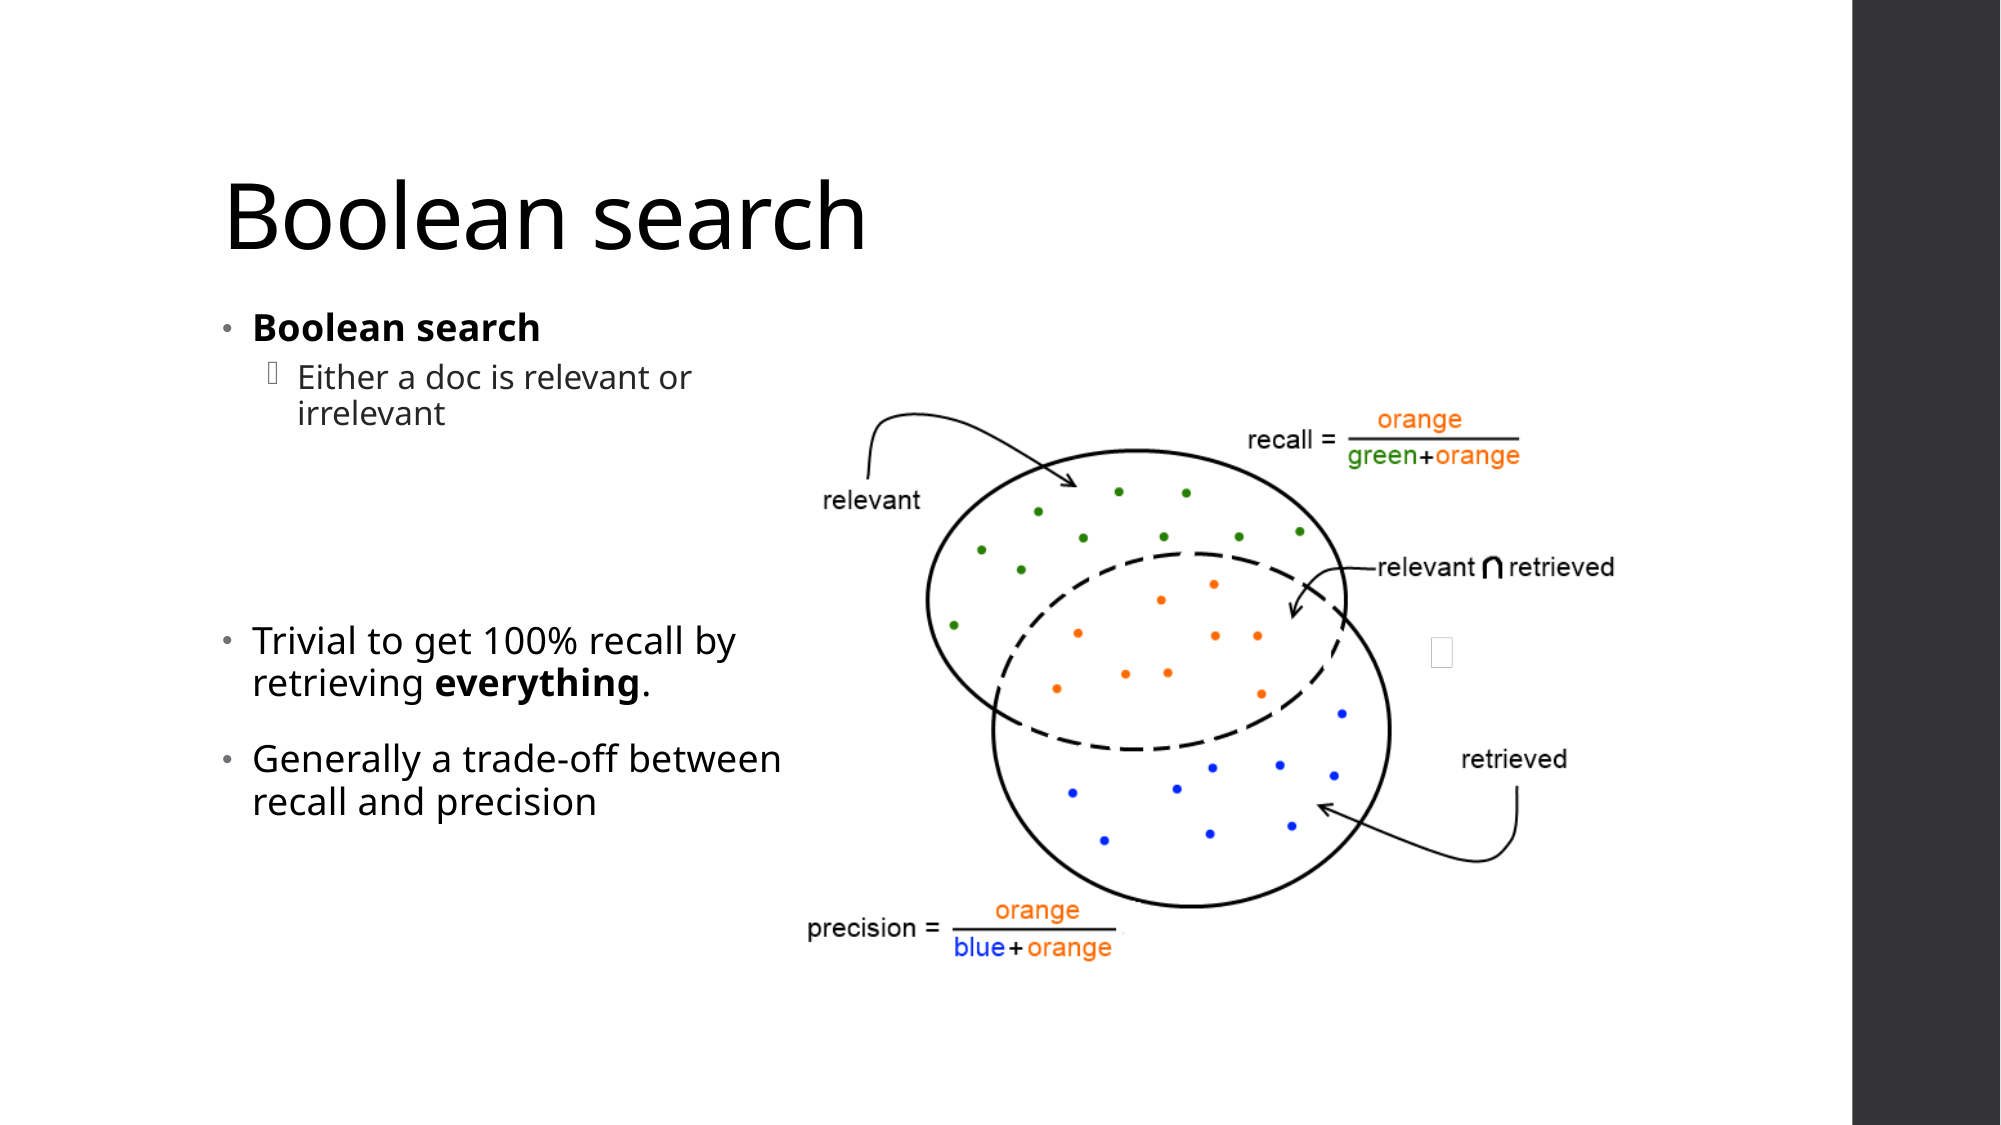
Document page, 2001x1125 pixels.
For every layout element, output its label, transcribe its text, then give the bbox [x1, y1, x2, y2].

title Boolean search [206, 60, 1797, 278]
picture [806, 400, 1618, 964]
